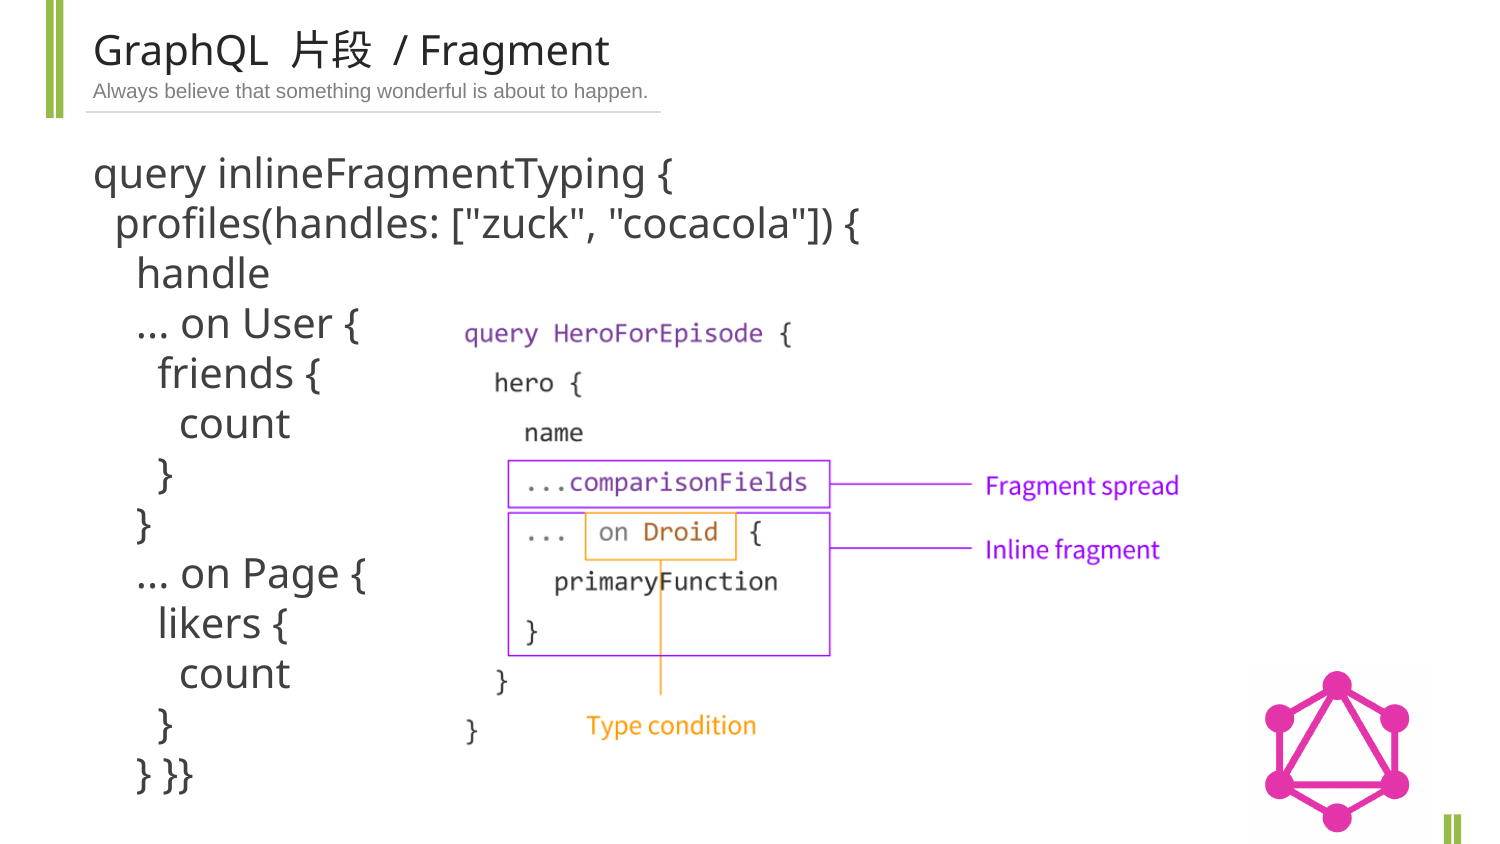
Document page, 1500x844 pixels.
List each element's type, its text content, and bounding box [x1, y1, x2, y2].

picture [418, 303, 1430, 844]
text_box Always believe that something wonderful is about to happen. [78, 70, 714, 111]
text_box GraphQL 片段 / Fragment [78, 15, 714, 70]
text_box query inlineFragmentTyping { profiles(handles: ["zuck", "cocacola"]) { handle ... on User { friends { count } } ... on Page { likers { count } } }} [78, 139, 1183, 805]
